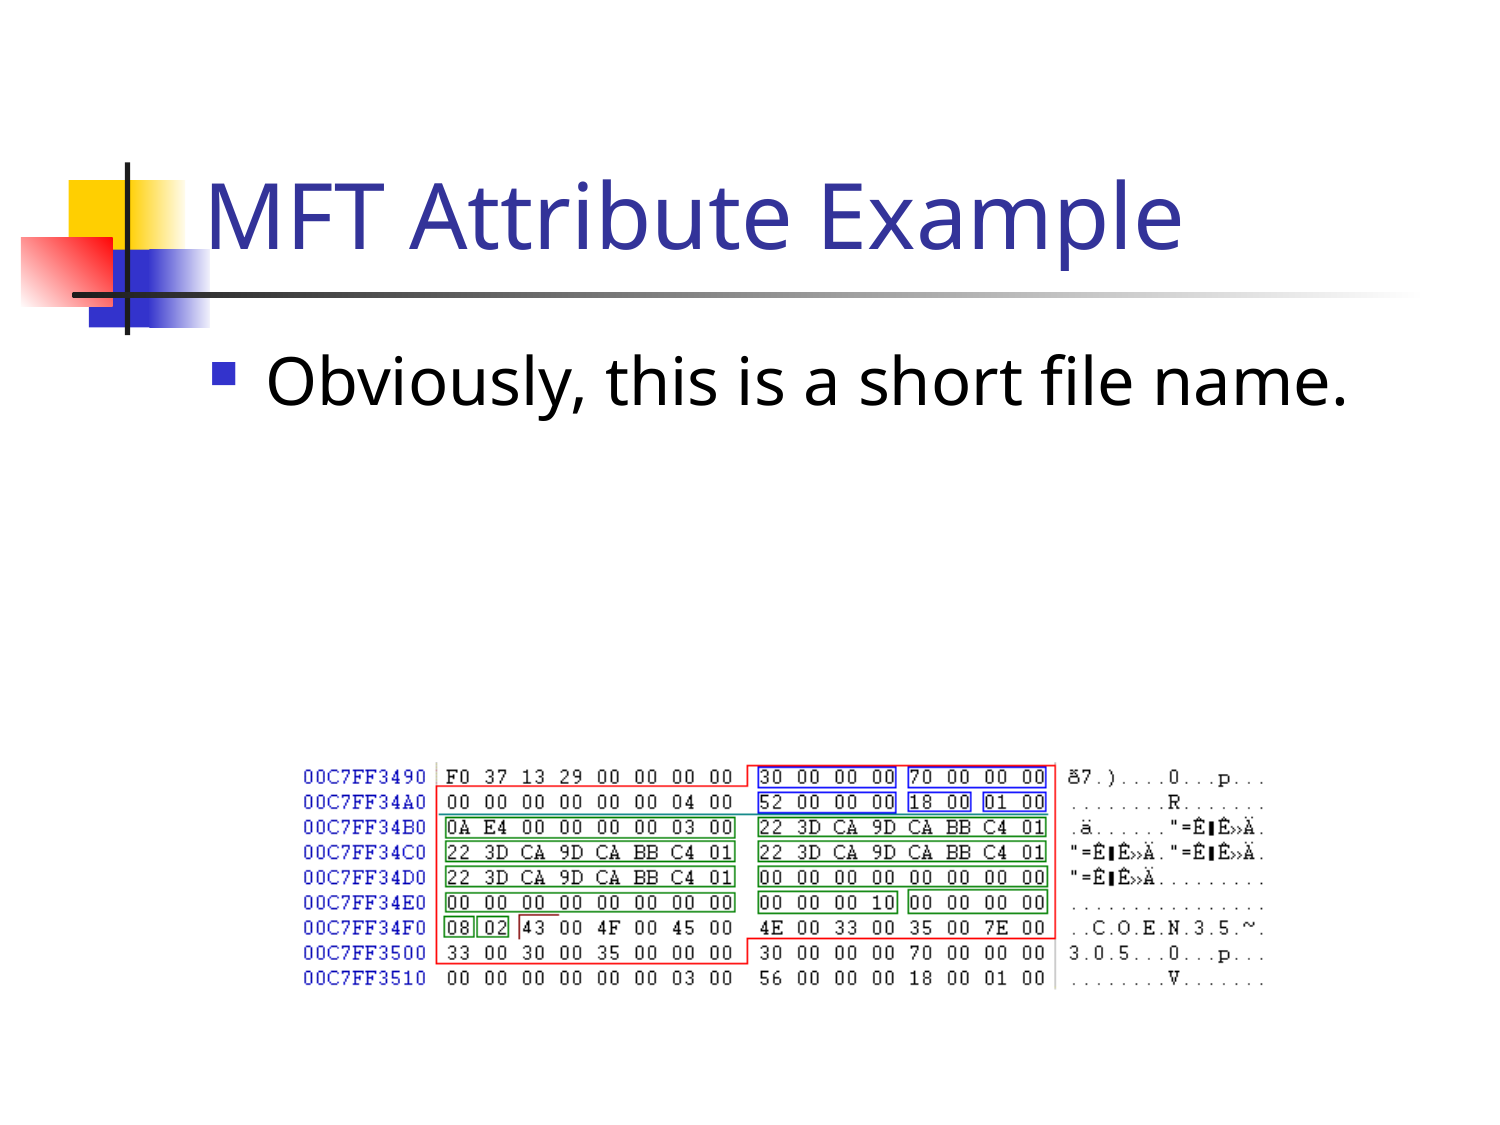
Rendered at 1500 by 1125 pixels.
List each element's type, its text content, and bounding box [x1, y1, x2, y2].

title MFT Attribute Example [188, 34, 1468, 276]
list Obviously, this is a short file name. [193, 330, 1470, 1007]
picture [299, 762, 1276, 993]
